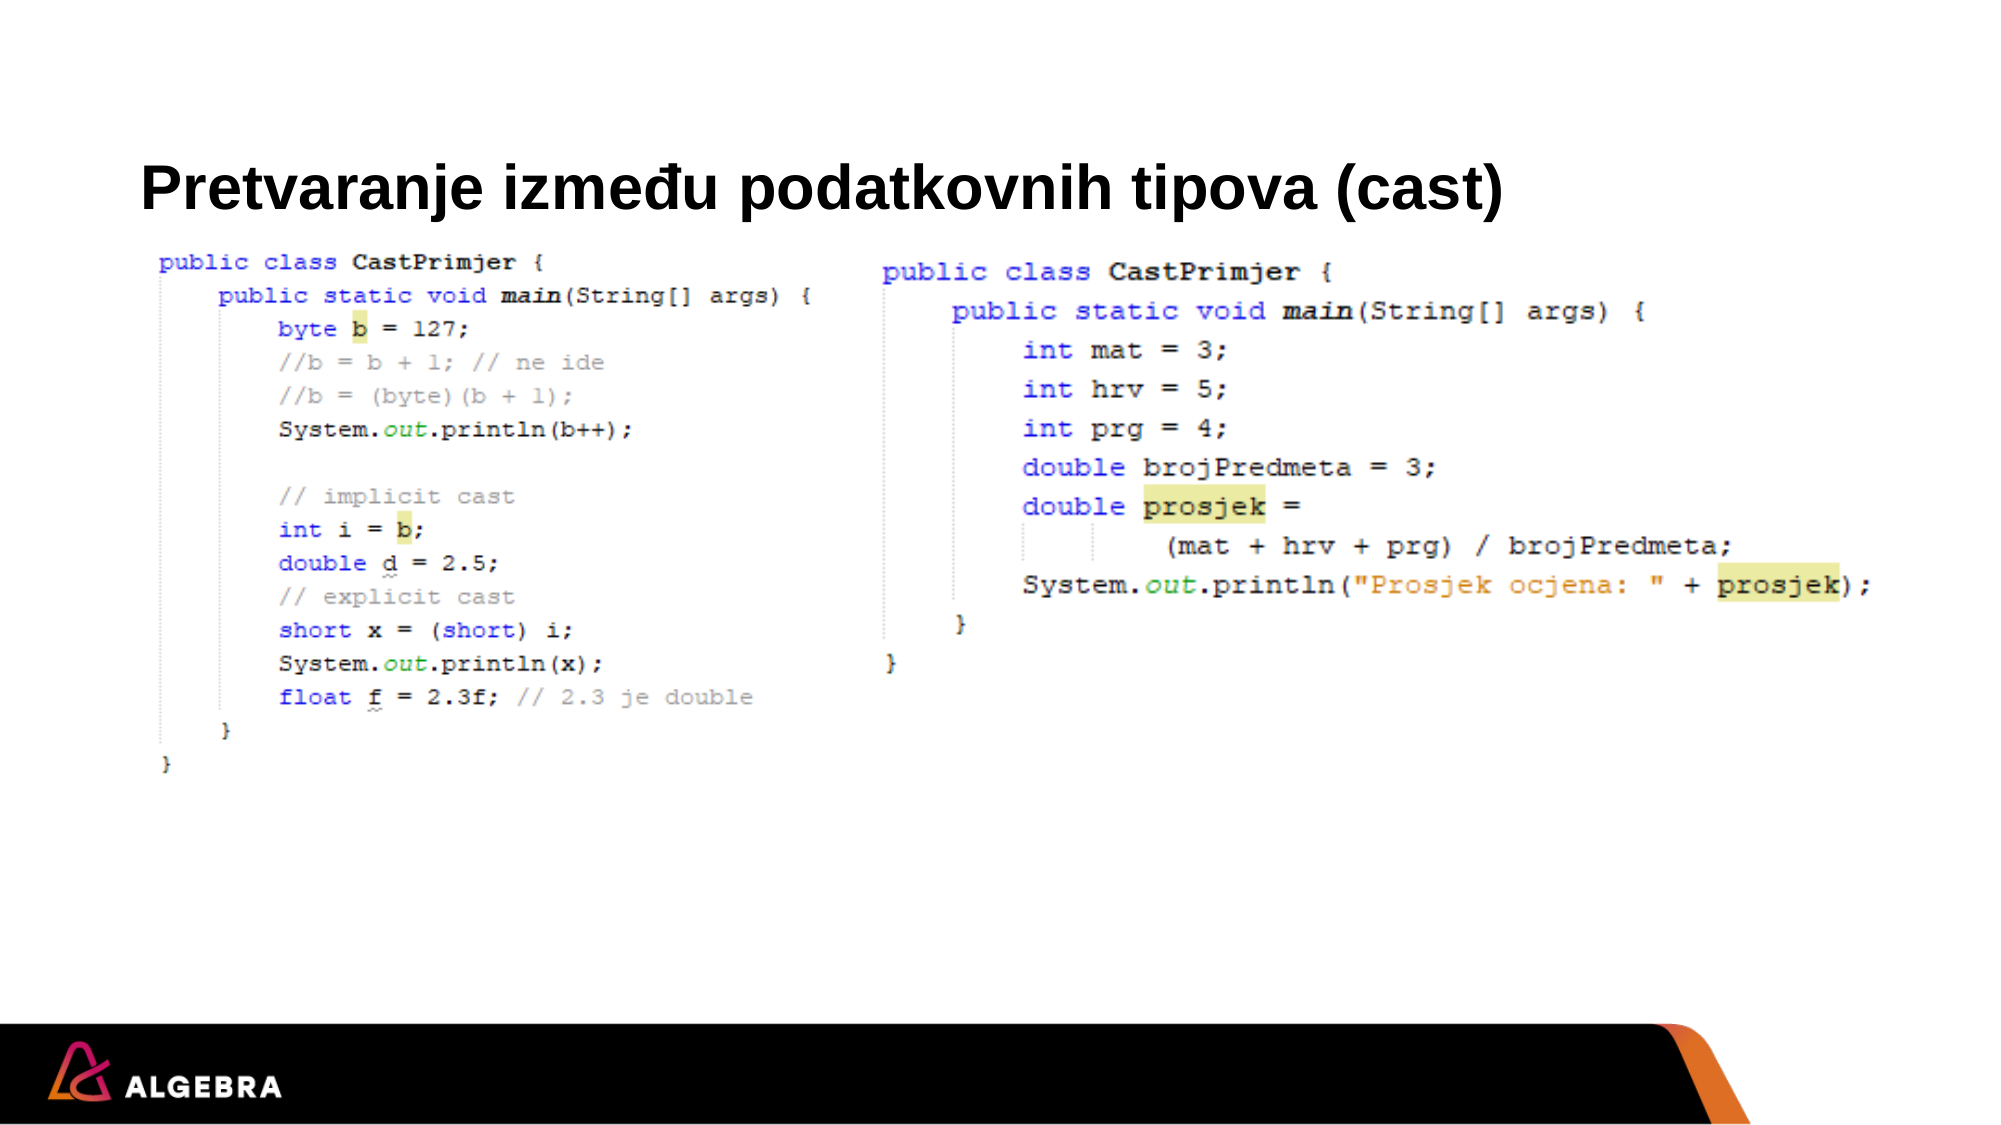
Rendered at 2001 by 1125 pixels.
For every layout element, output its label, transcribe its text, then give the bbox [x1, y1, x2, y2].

picture [879, 261, 1875, 685]
picture [156, 251, 825, 779]
title Pretvaranje između podatkovnih tipova (cast) [125, 92, 1626, 231]
picture [0, 1023, 1958, 1125]
